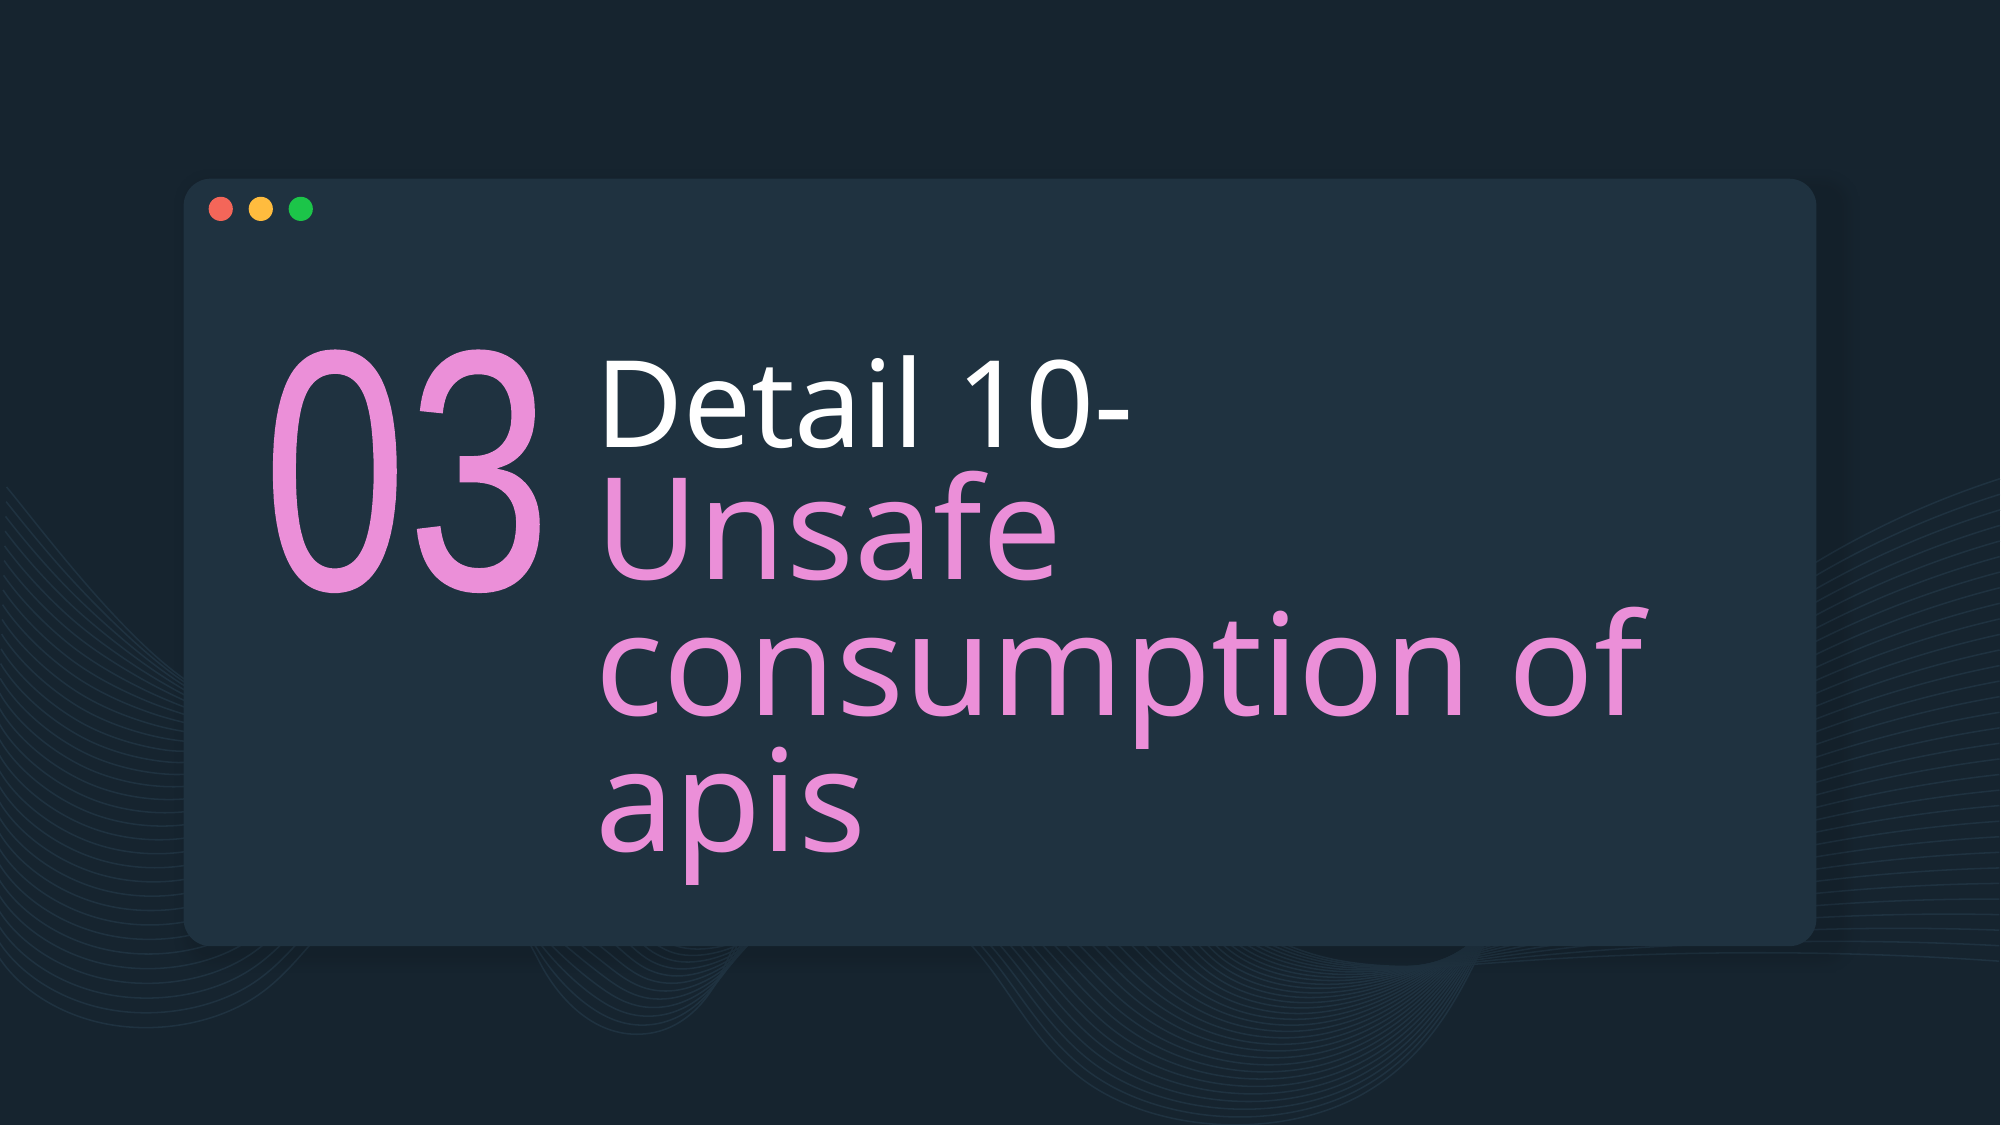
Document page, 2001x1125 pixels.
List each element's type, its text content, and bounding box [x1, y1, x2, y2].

title Detail 10- Unsafe consumption of apis [575, 334, 1781, 594]
